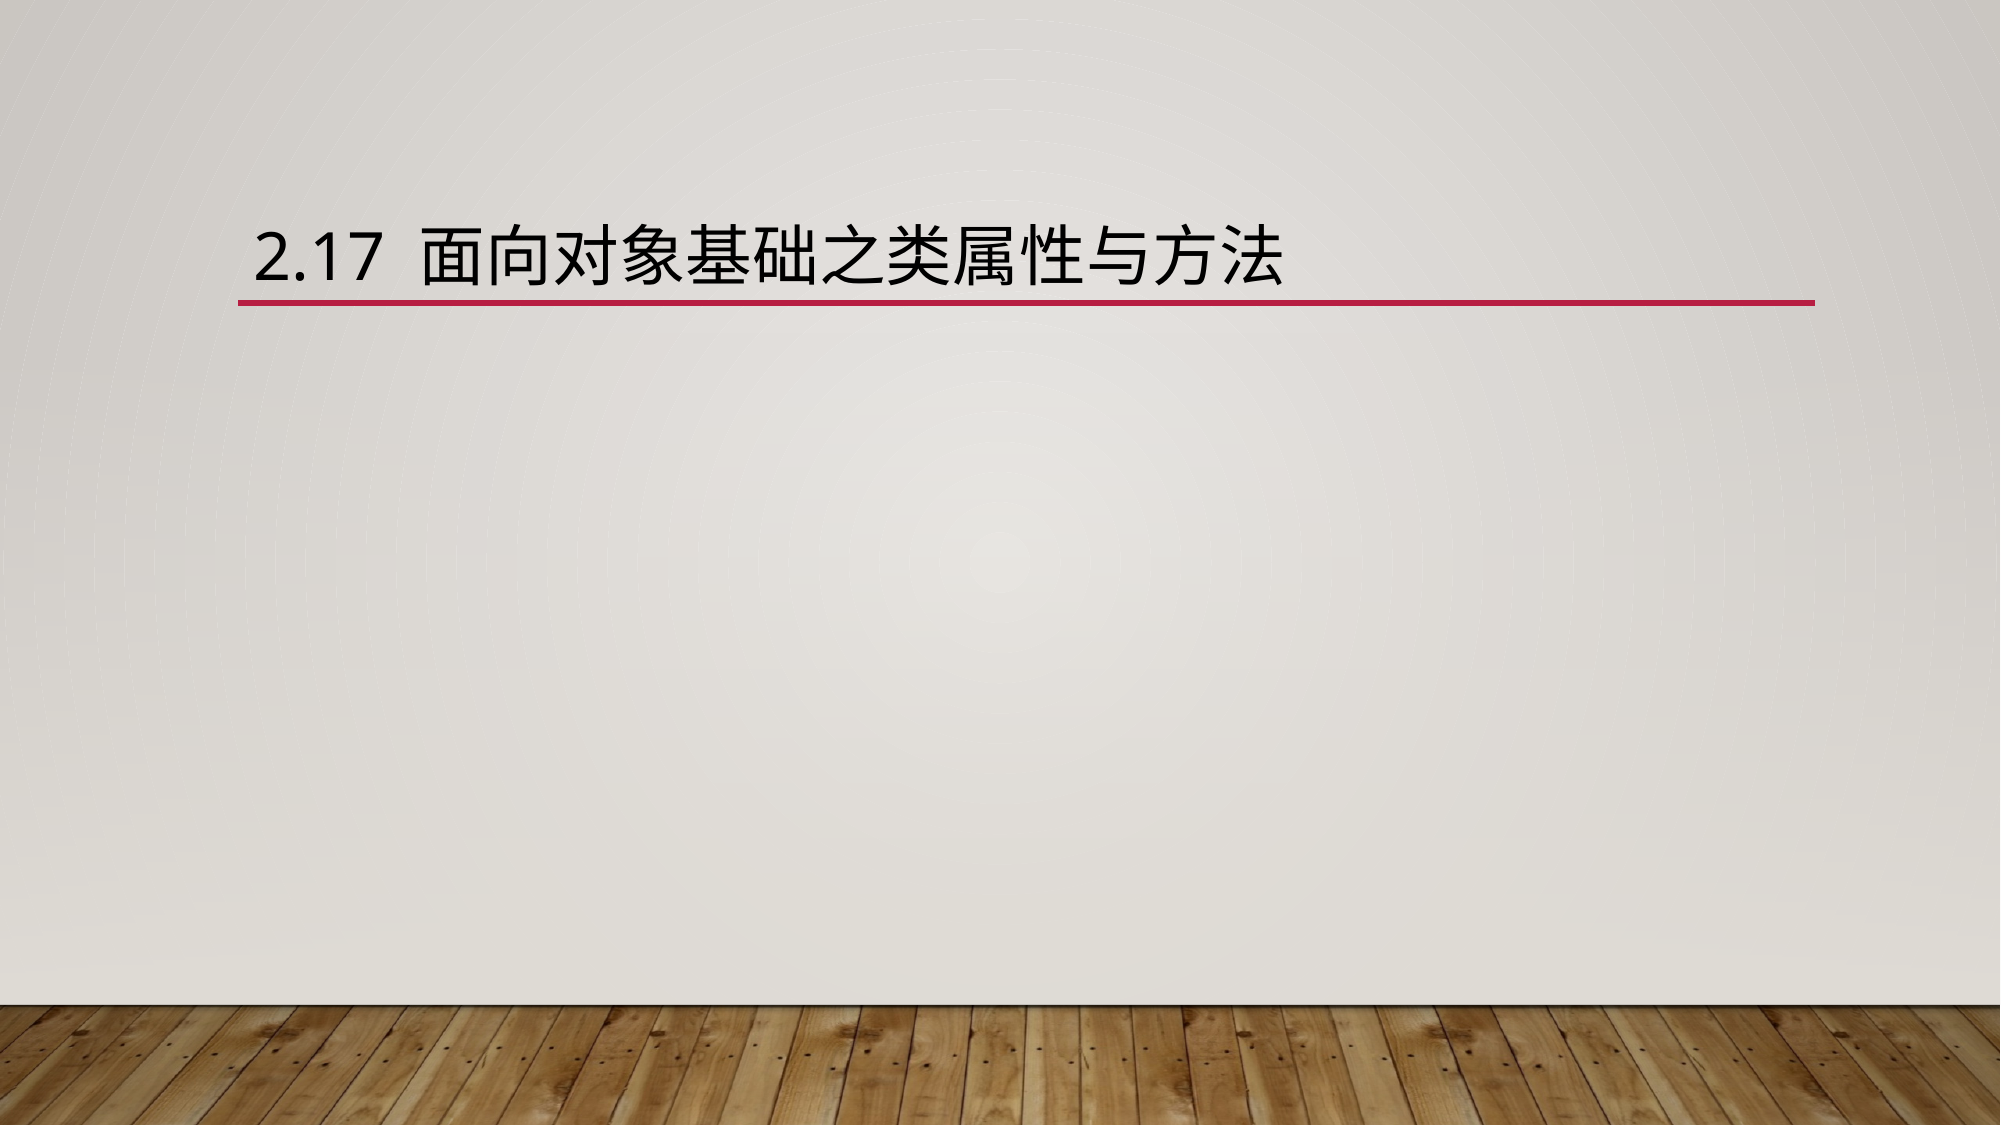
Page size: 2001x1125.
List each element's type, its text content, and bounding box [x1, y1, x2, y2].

title 2.17 面向对象基础之类属性与方法 [238, 215, 1814, 305]
picture [0, 1005, 2000, 1125]
